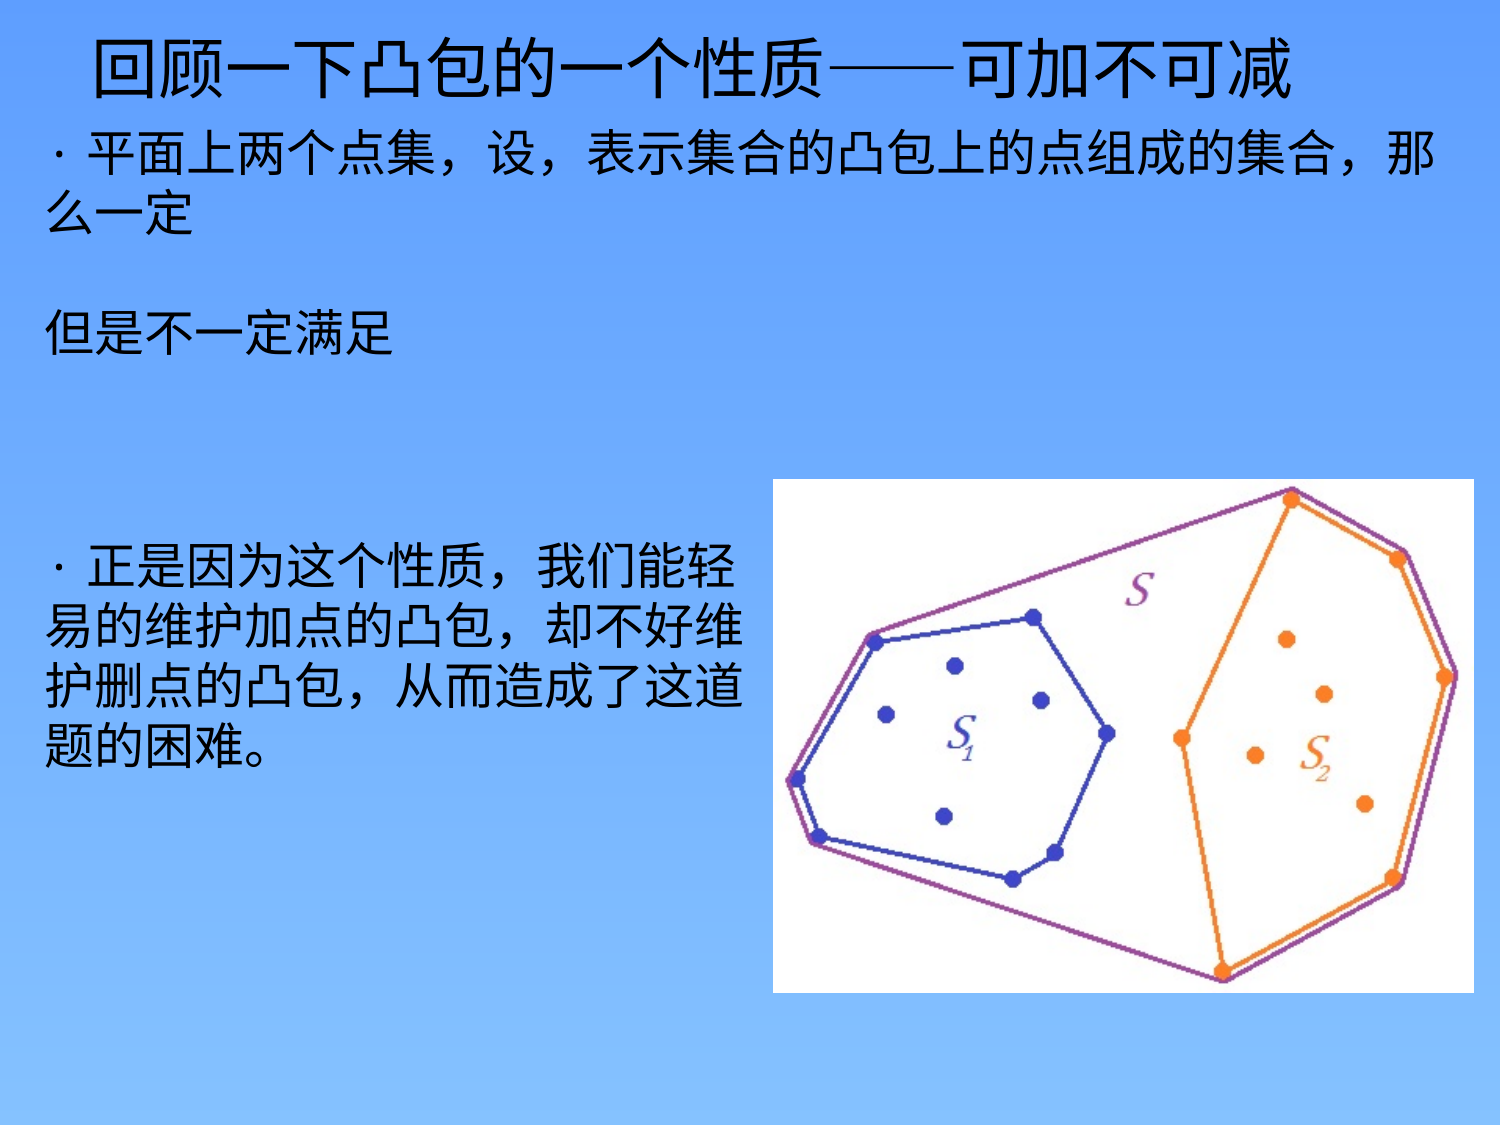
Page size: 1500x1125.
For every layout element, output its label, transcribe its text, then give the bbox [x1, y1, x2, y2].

picture [773, 479, 1474, 993]
text_box ·正是因为这个性质，我们能轻 易的维护加点的凸包，却不好维 护删点的凸包，从而造成了这道 题的困难。 [29, 527, 768, 902]
text_box 回顾一下凸包的一个性质——可加不可减 [76, 19, 1427, 138]
